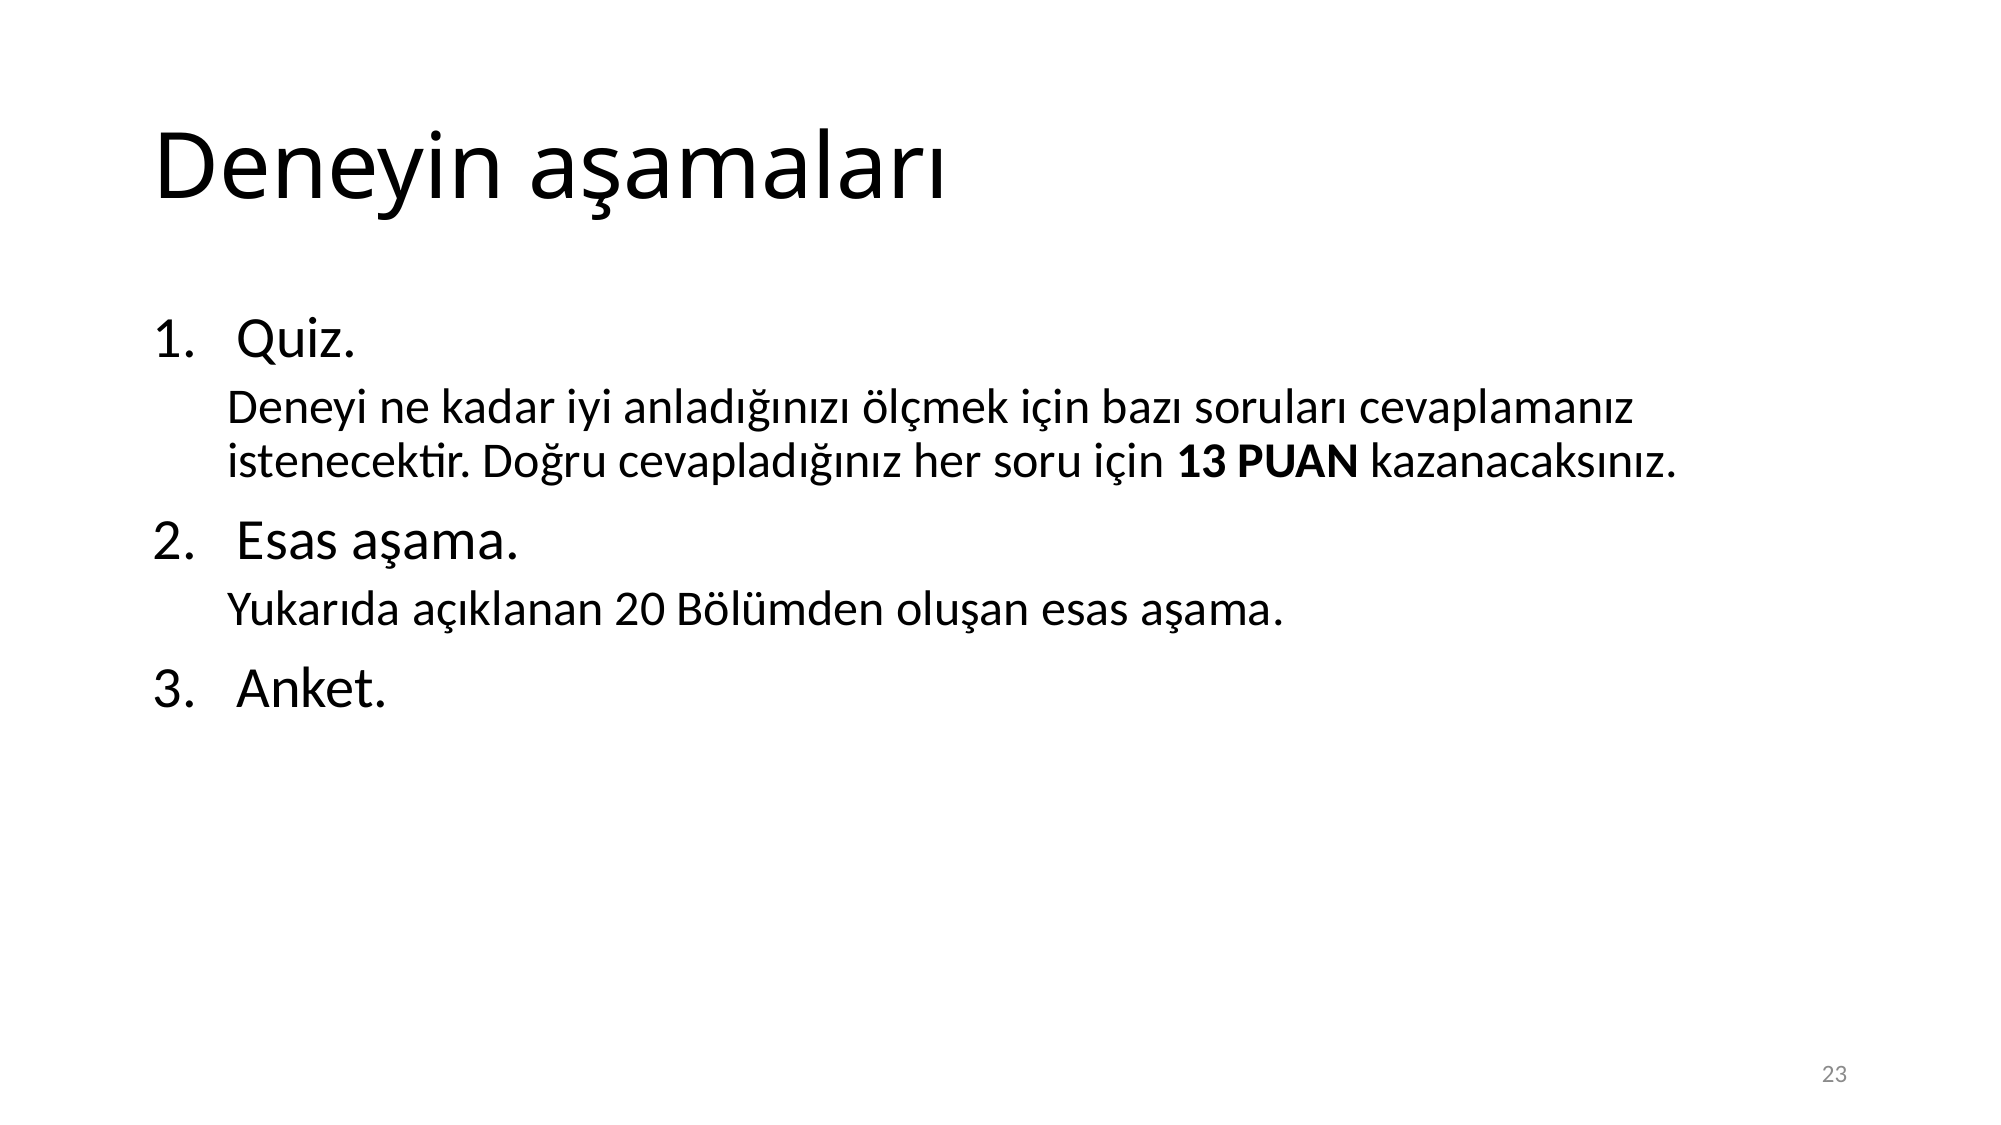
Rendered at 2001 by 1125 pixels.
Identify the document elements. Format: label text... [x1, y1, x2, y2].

slide_number 23 [1412, 1042, 1863, 1103]
list Quiz. Deneyi ne kadar iyi anladığınızı ölçmek için bazı soruları cevaplamanız istenecektir. Doğru cevapladığınız her soru için 13 PUAN kazanacaksınız. Esas aşama. Yukarıda açıklanan 20 Bölümden oluşan esas aşama. Anket. [137, 299, 1863, 1014]
title Deneyin aşamaları [137, 59, 1863, 278]
